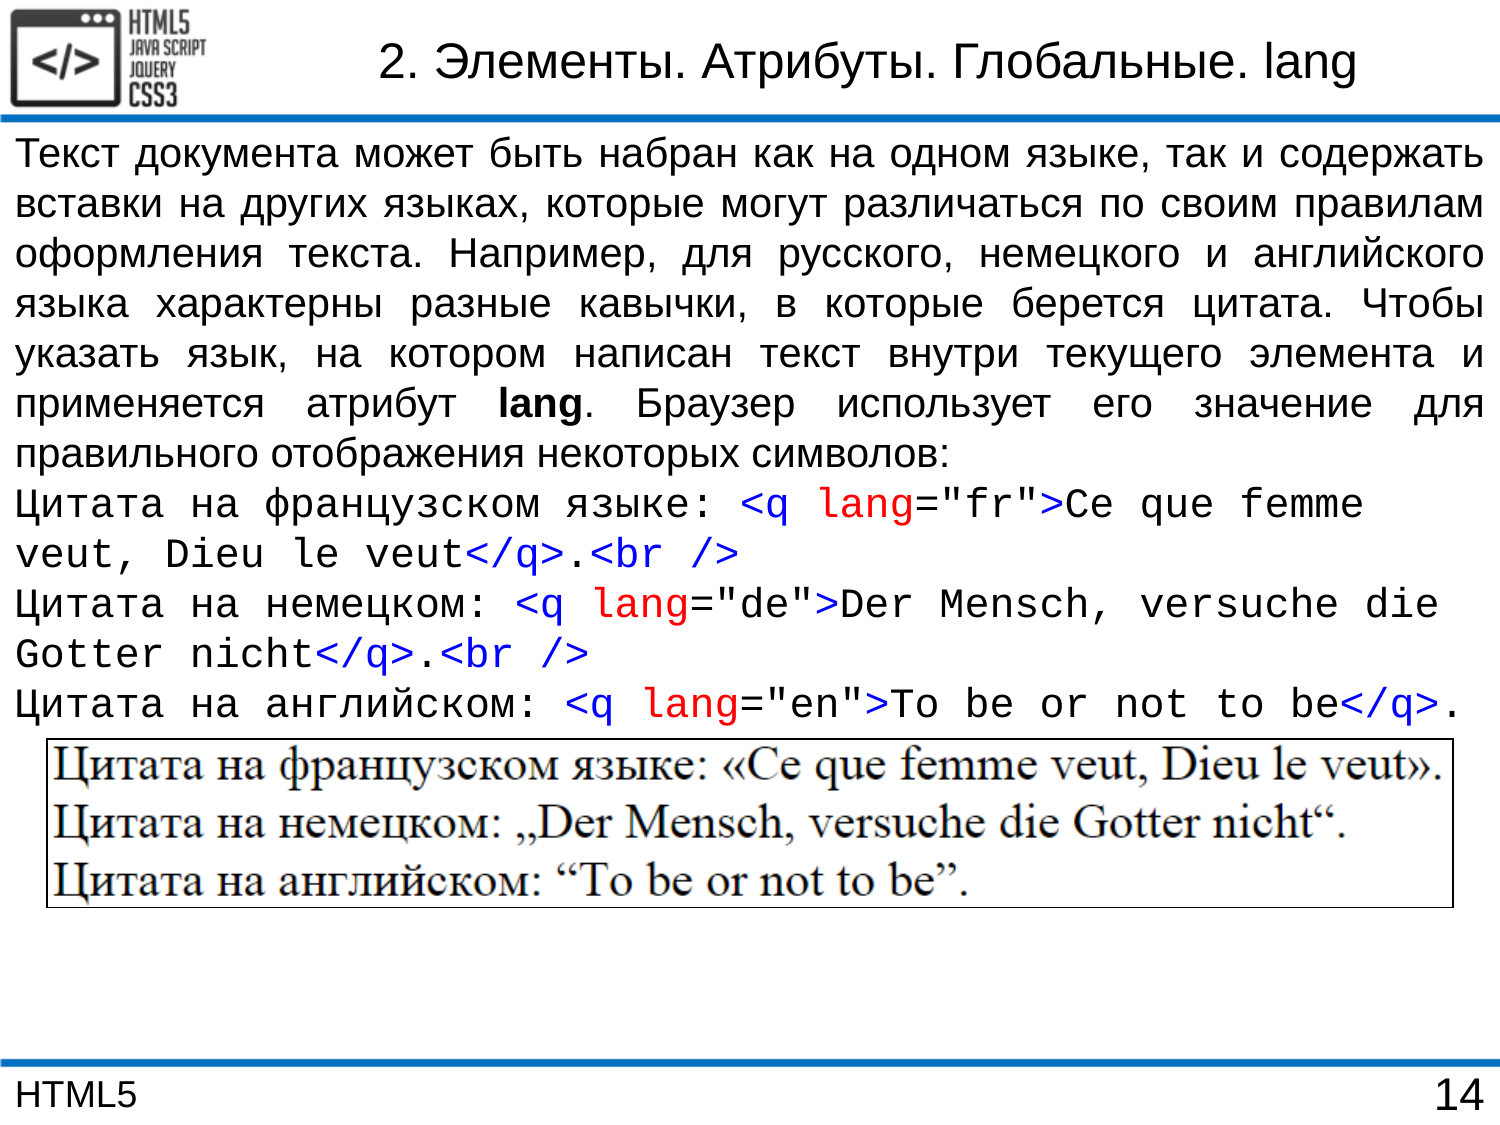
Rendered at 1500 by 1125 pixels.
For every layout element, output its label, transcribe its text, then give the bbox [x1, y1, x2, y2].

picture [0, 0, 236, 118]
text_box Текст документа может быть набран как на одном языке, так и содержать вставки на других языках, которые могут различаться по своим правилам оформления текста. Например, для русского, немецкого и английского языка характерны разные кавычки, в которые берется цитата. Чтобы указать язык, на котором написан текст внутри текущего элемента и применяется атрибут lang. Браузер использует его значение для правильного отображения некоторых символов: Цитата на французском языке: <q lang="fr">Ce que femme veut, Dieu le veut</q>.<br /> Цитата на немецком: <q lang="de">Der Mensch, versuche die Gotter nicht</q>.<br /> Цитата на английском: <q lang="en">То be or not to be</q>. [0, 118, 1500, 733]
text_box HTML5 [0, 1062, 1382, 1123]
text_box 2. Элементы. Атрибуты. Глобальные. lang [236, 0, 1500, 118]
slide_number 14 [1382, 1062, 1500, 1123]
picture [0, 733, 1500, 1062]
